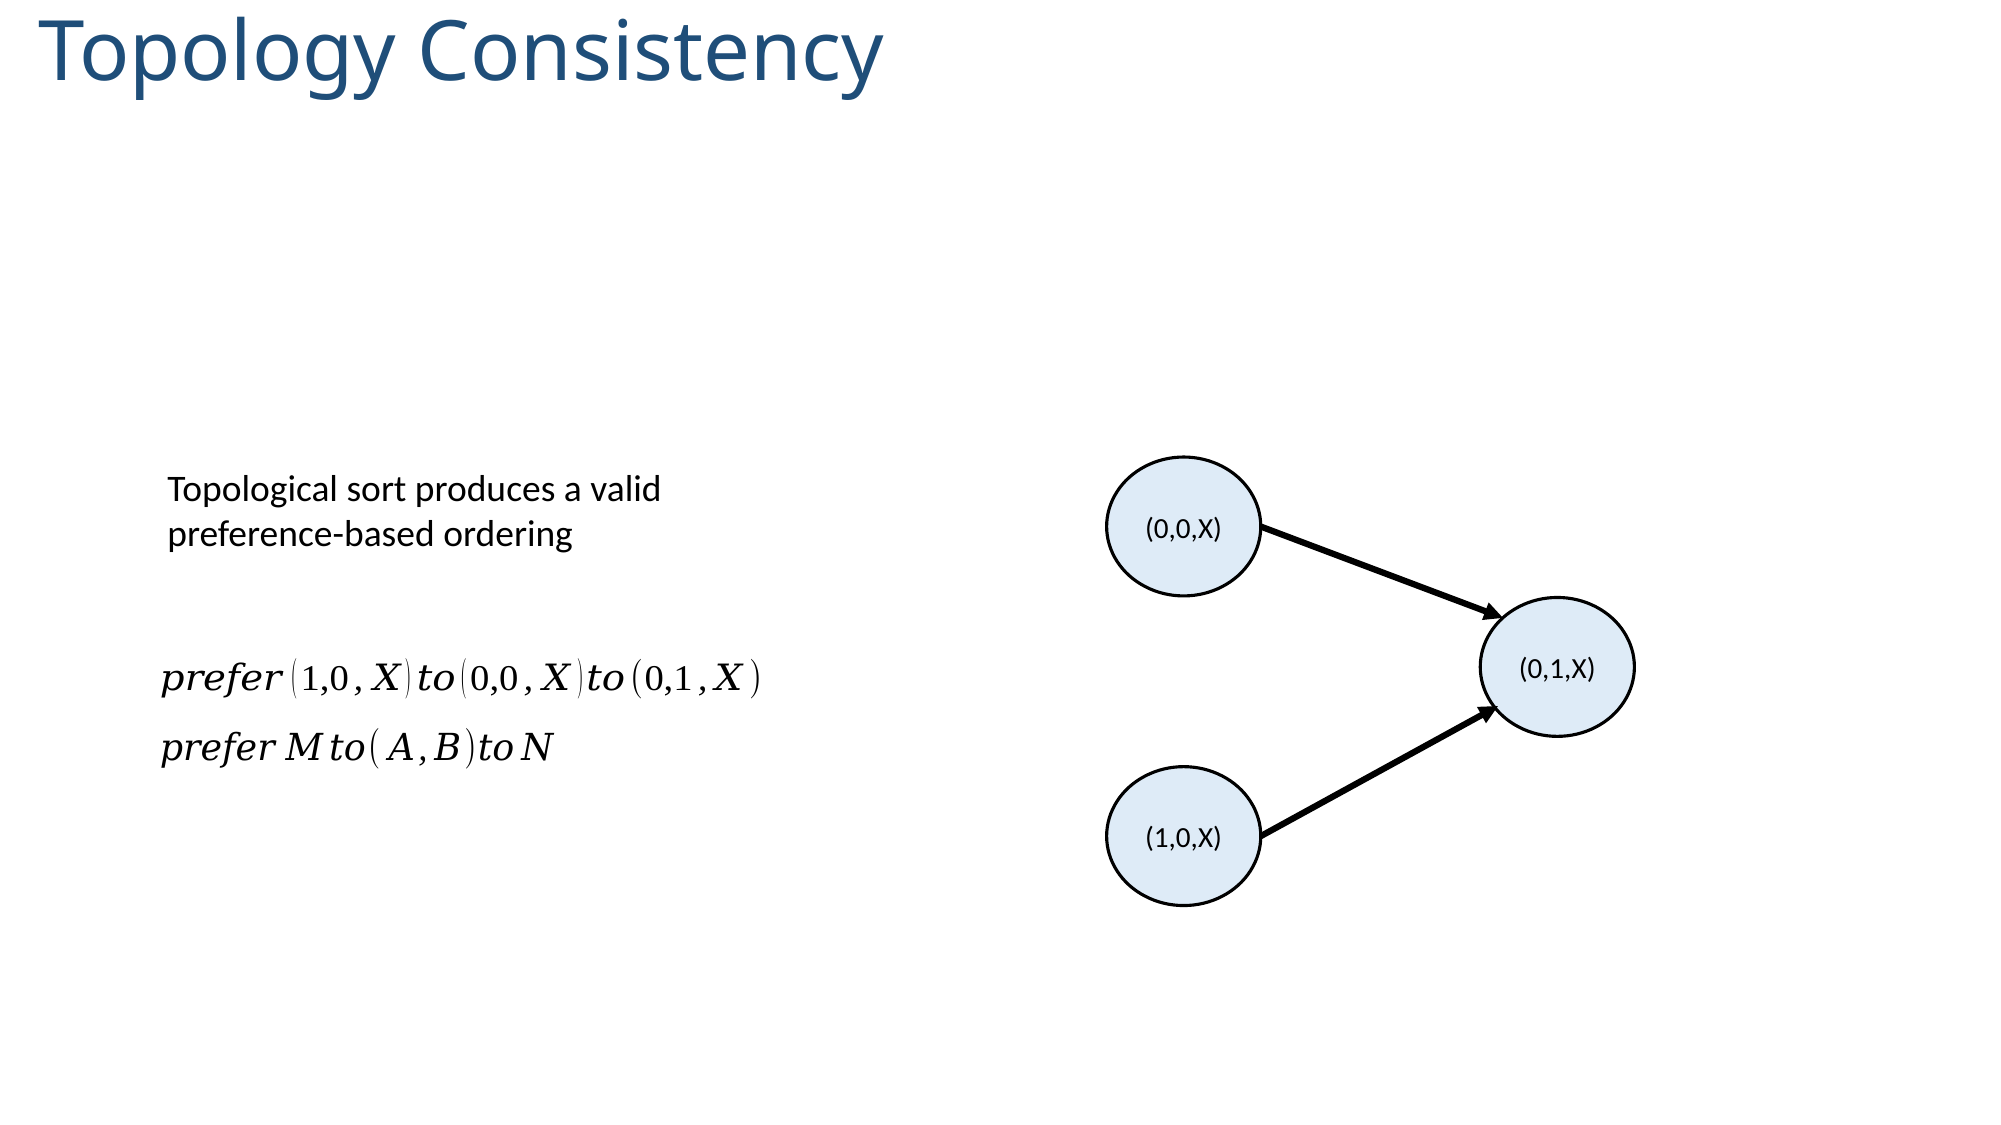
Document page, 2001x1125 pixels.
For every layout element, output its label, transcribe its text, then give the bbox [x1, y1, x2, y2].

text_box Topological sort produces a valid preference-based ordering [152, 457, 686, 562]
text_box (0,0,X) [1105, 455, 1262, 597]
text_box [1260, 526, 1503, 618]
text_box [1260, 706, 1498, 837]
text_box (1,0,X) [1105, 765, 1262, 907]
text_box (0,1,X) [1479, 596, 1636, 738]
text_box Topology Consistency [23, 0, 1359, 106]
